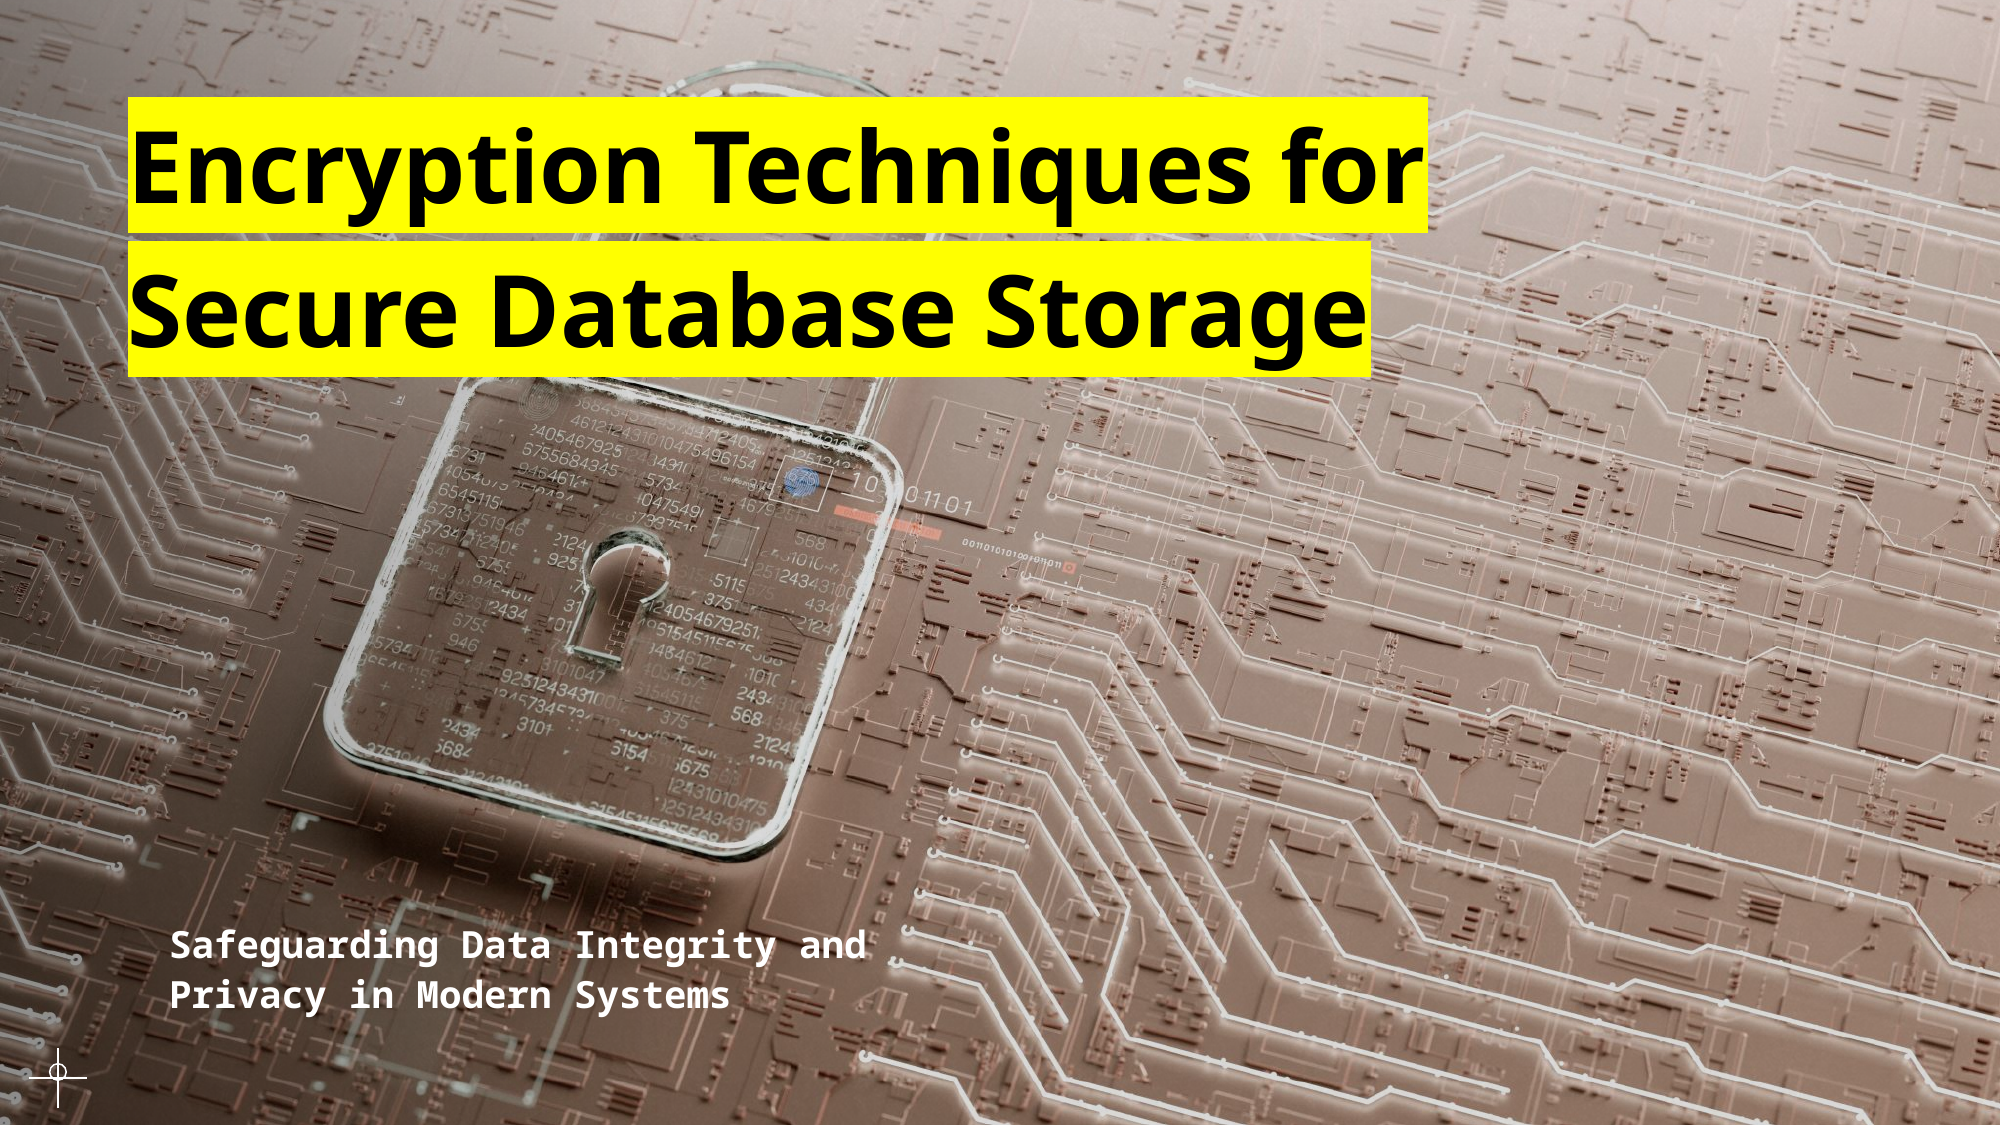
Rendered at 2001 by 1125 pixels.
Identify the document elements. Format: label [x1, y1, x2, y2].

text_box [28, 1047, 88, 1109]
picture [0, 0, 2000, 1125]
